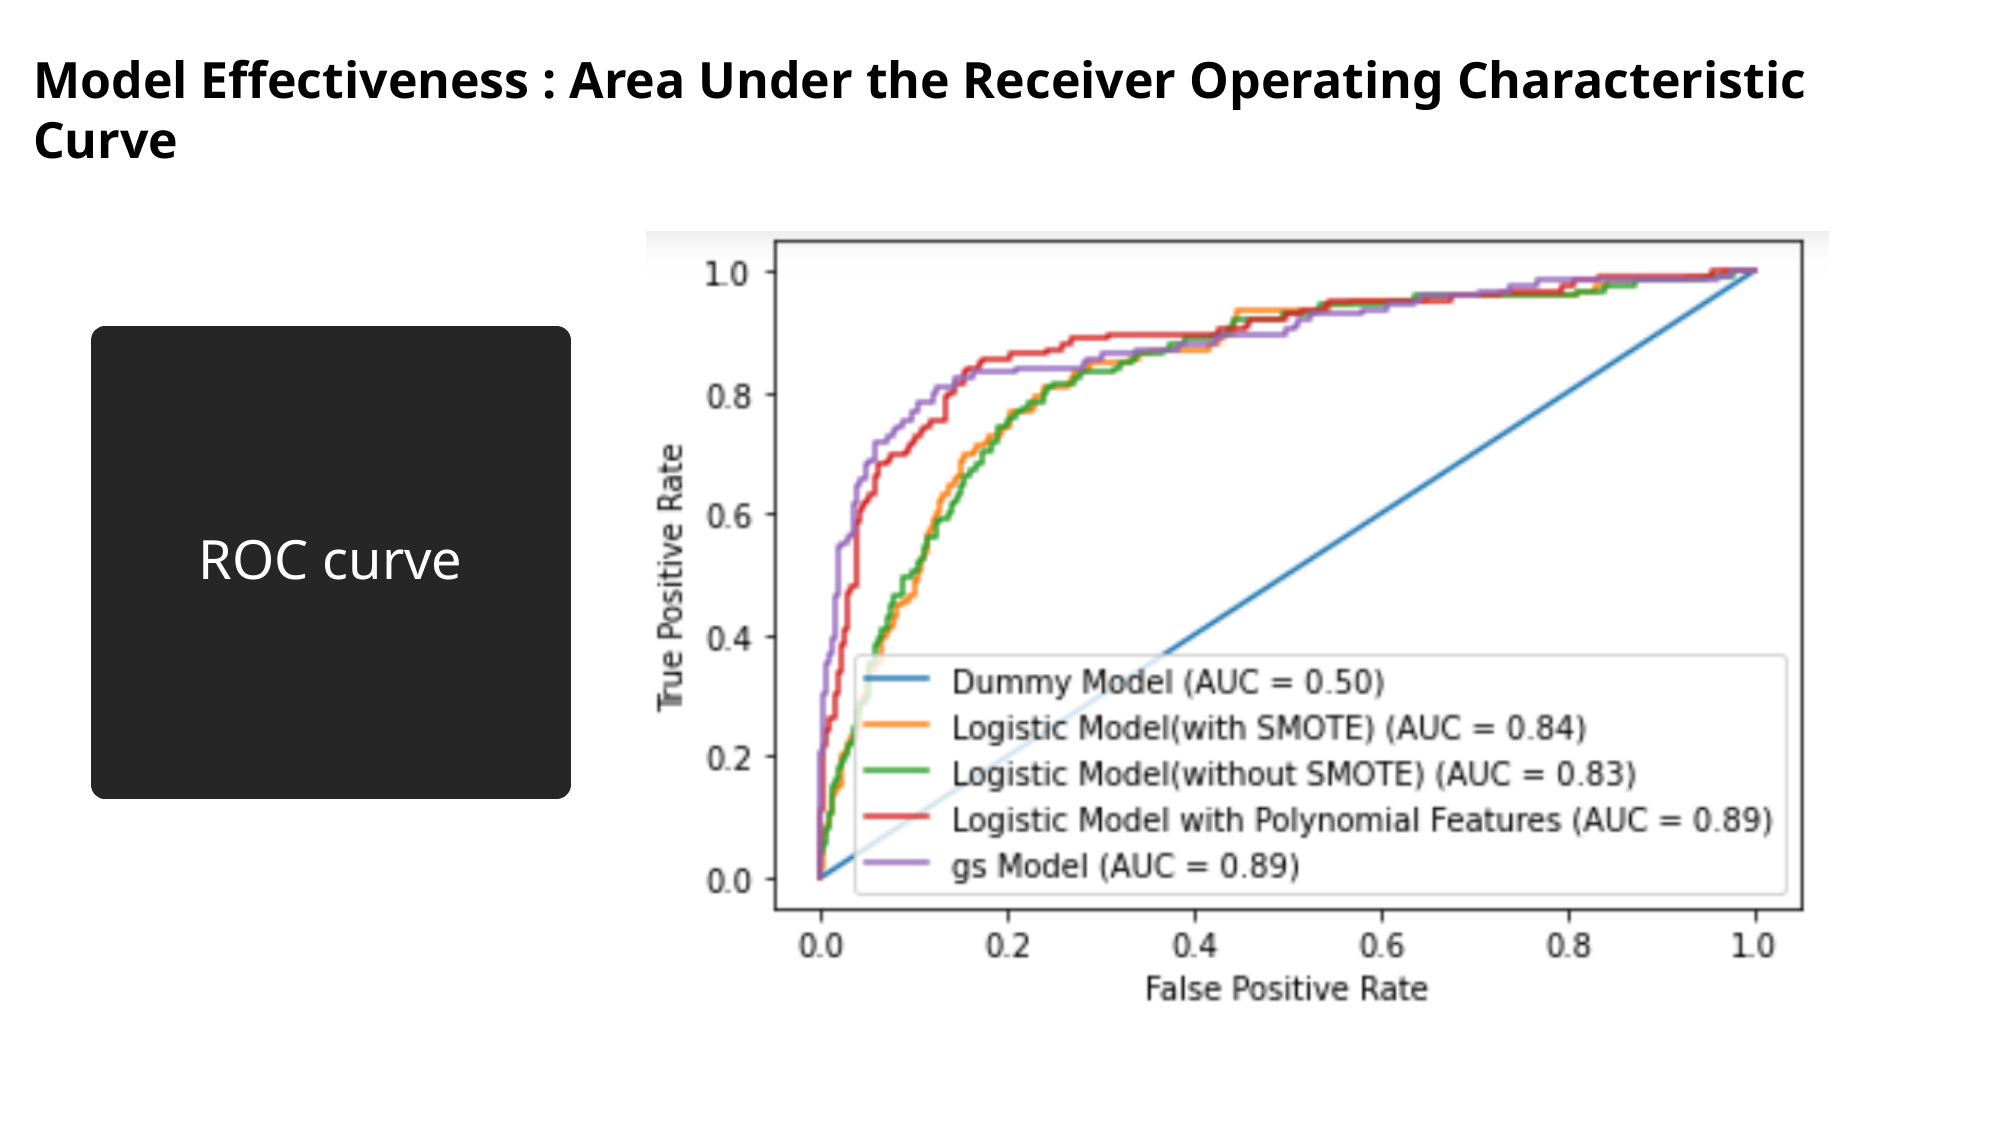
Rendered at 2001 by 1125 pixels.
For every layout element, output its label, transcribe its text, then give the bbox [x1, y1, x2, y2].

picture [646, 231, 1829, 1014]
title ROC curve [105, 340, 557, 785]
text_box Model Effectiveness : Area Under the Receiver Operating Characteristic Curve [18, 41, 1979, 177]
